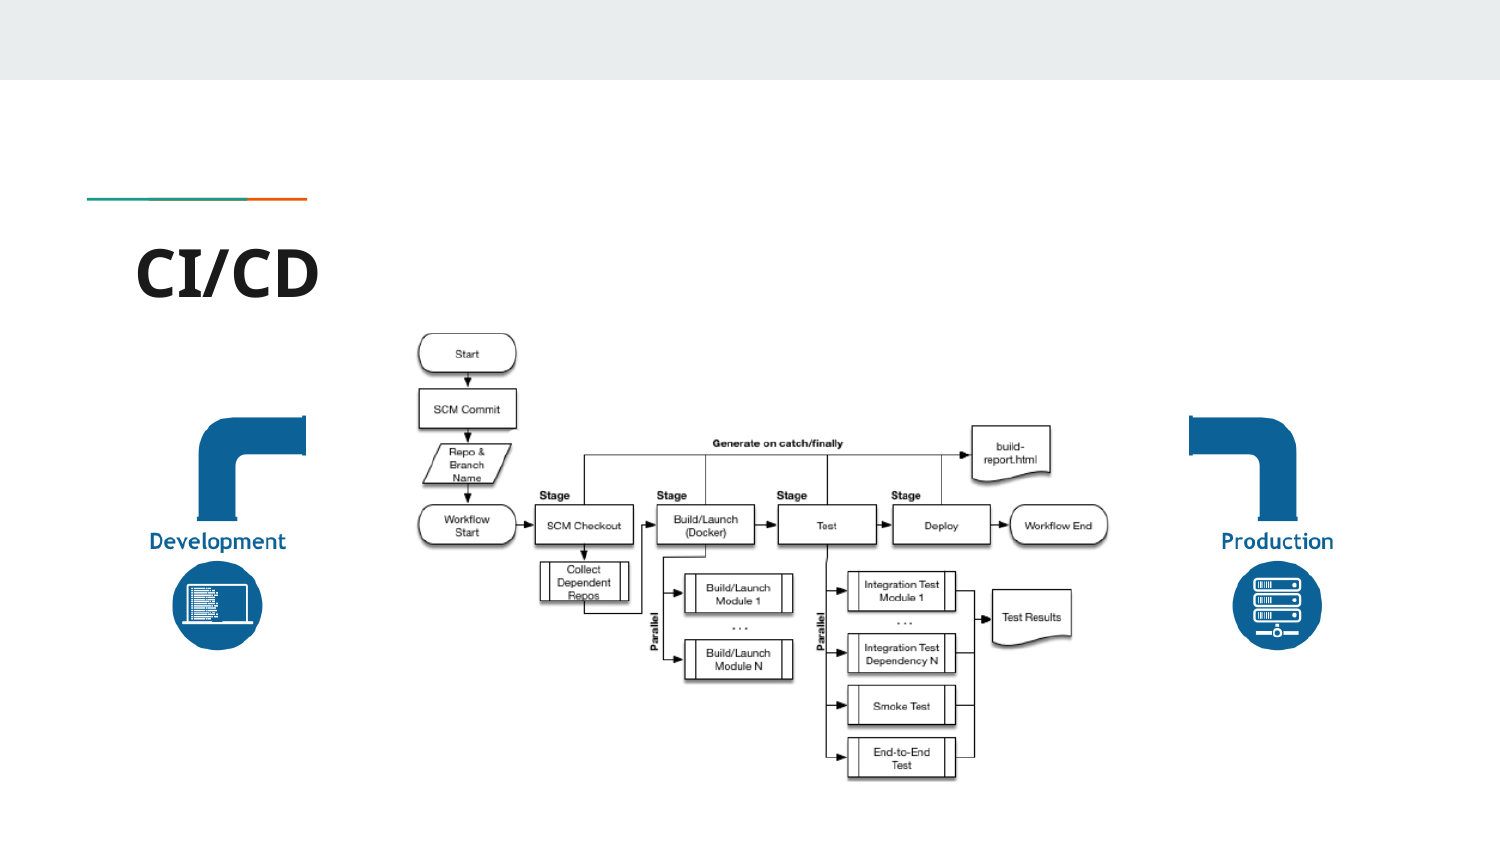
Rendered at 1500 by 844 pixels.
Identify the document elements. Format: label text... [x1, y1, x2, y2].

picture [137, 321, 1356, 782]
title CI/CD [119, 216, 1381, 305]
